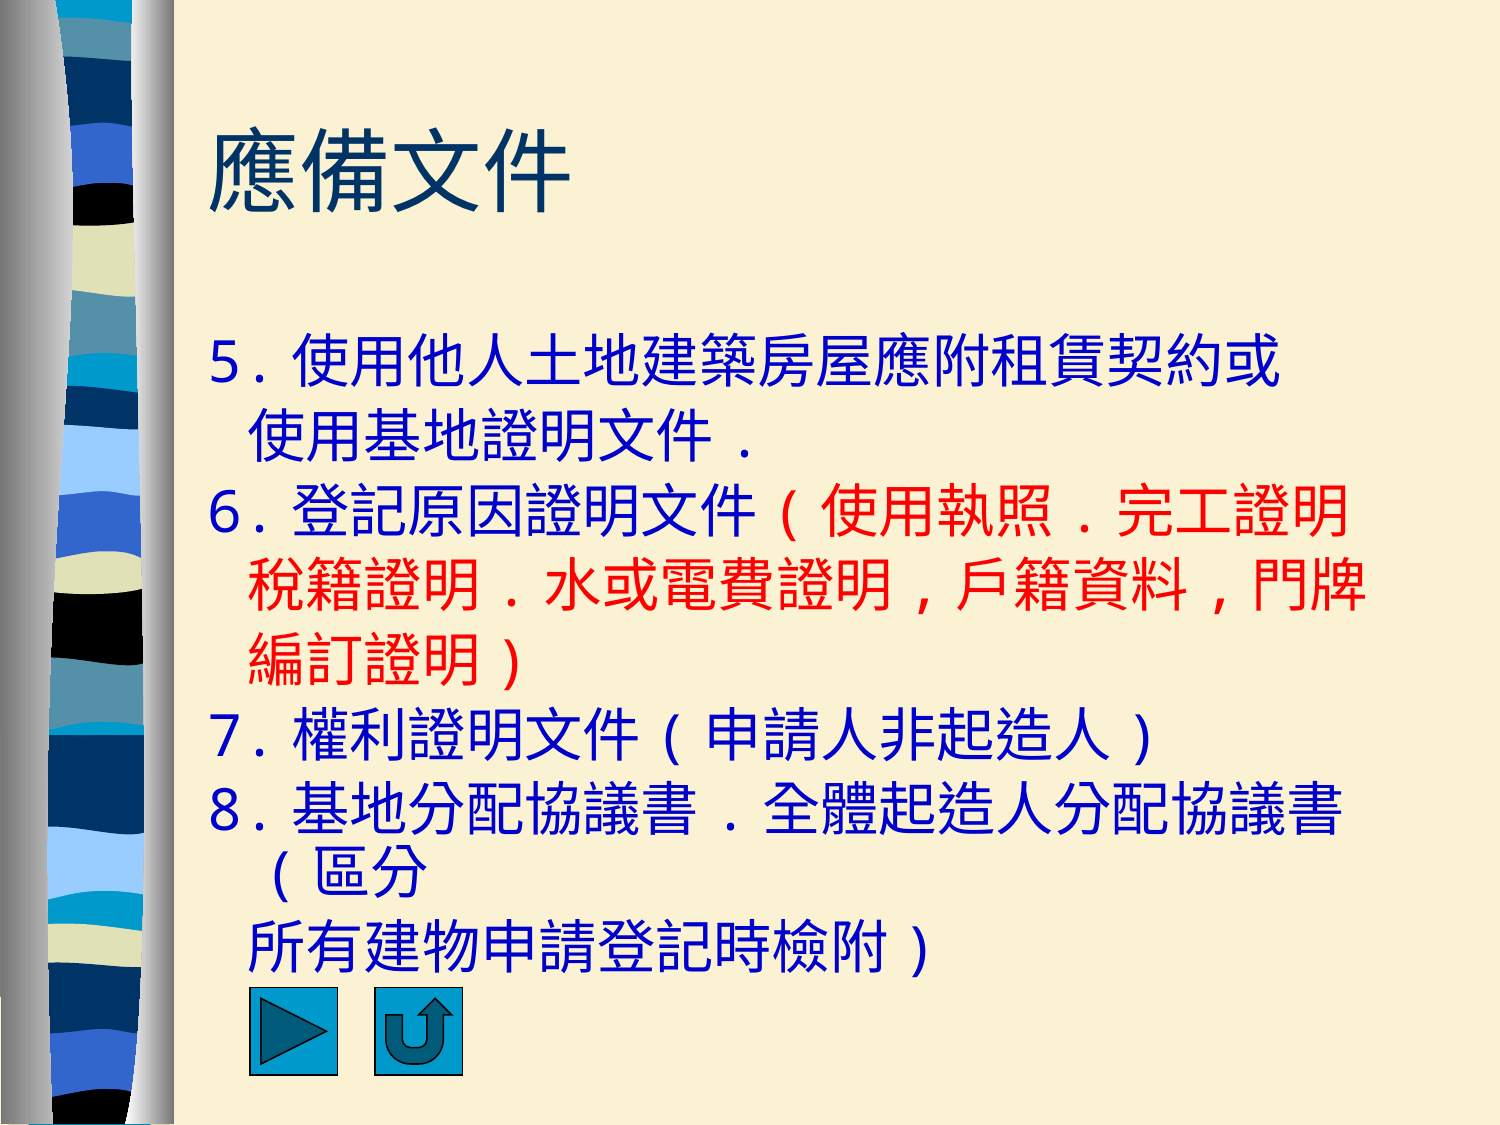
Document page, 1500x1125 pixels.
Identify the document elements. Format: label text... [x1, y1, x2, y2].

text_box [249, 987, 338, 1075]
list 5.使用他人土地建築房屋應附租賃契約或 使用基地證明文件. 6.登記原因證明文件(使用執照.完工證明 稅籍證明.水或電費證明,戶籍資料,門牌 編訂證明) 7.權利證明文件(申請人非起造人) 8.基地分配協議書.全體起造人分配協議書(區分 所有建物申請登記時檢附) [192, 324, 1468, 1000]
text_box [374, 987, 463, 1075]
title 應備文件 [192, 75, 1468, 263]
